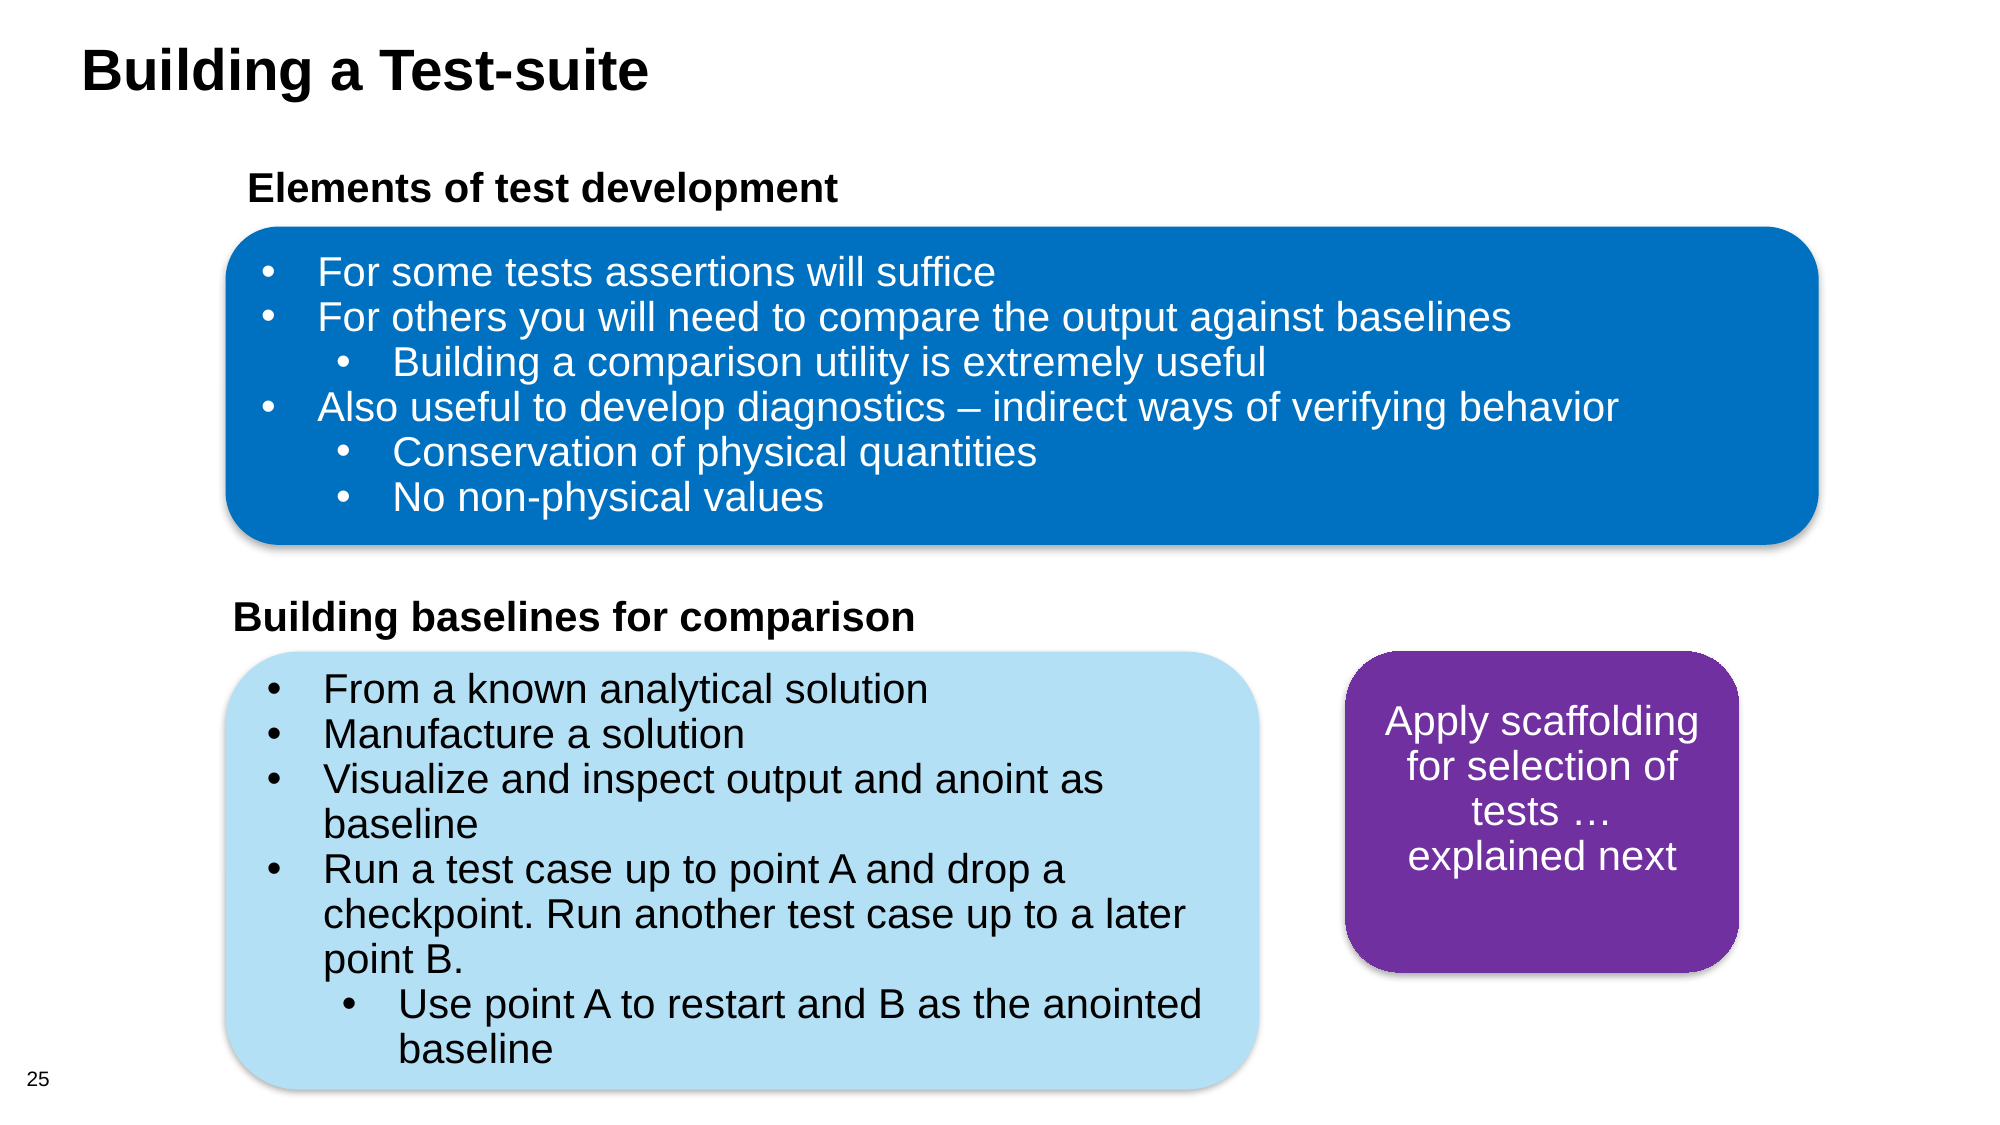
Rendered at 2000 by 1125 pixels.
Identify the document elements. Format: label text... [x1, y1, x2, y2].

text_box From a known analytical solution Manufacture a solution Visualize and inspect output and anoint as baseline Run a test case up to point A and drop a checkpoint. Run another test case up to a later point B. Use point A to restart and B as the anointed baseline [225, 651, 1260, 1090]
text_box Building baselines for comparison [213, 580, 936, 655]
text_box Elements of test development [227, 151, 859, 227]
text_box For some tests assertions will suffice For others you will need to compare the output against baselines Building a comparison utility is extremely useful Also useful to develop diagnostics – indirect ways of verifying behavior Conservation of physical quantities No non-physical values [225, 226, 1819, 545]
title Building a Test-suite [66, 35, 1933, 186]
text_box Apply scaffolding for selection of tests … explained next [1345, 651, 1739, 973]
